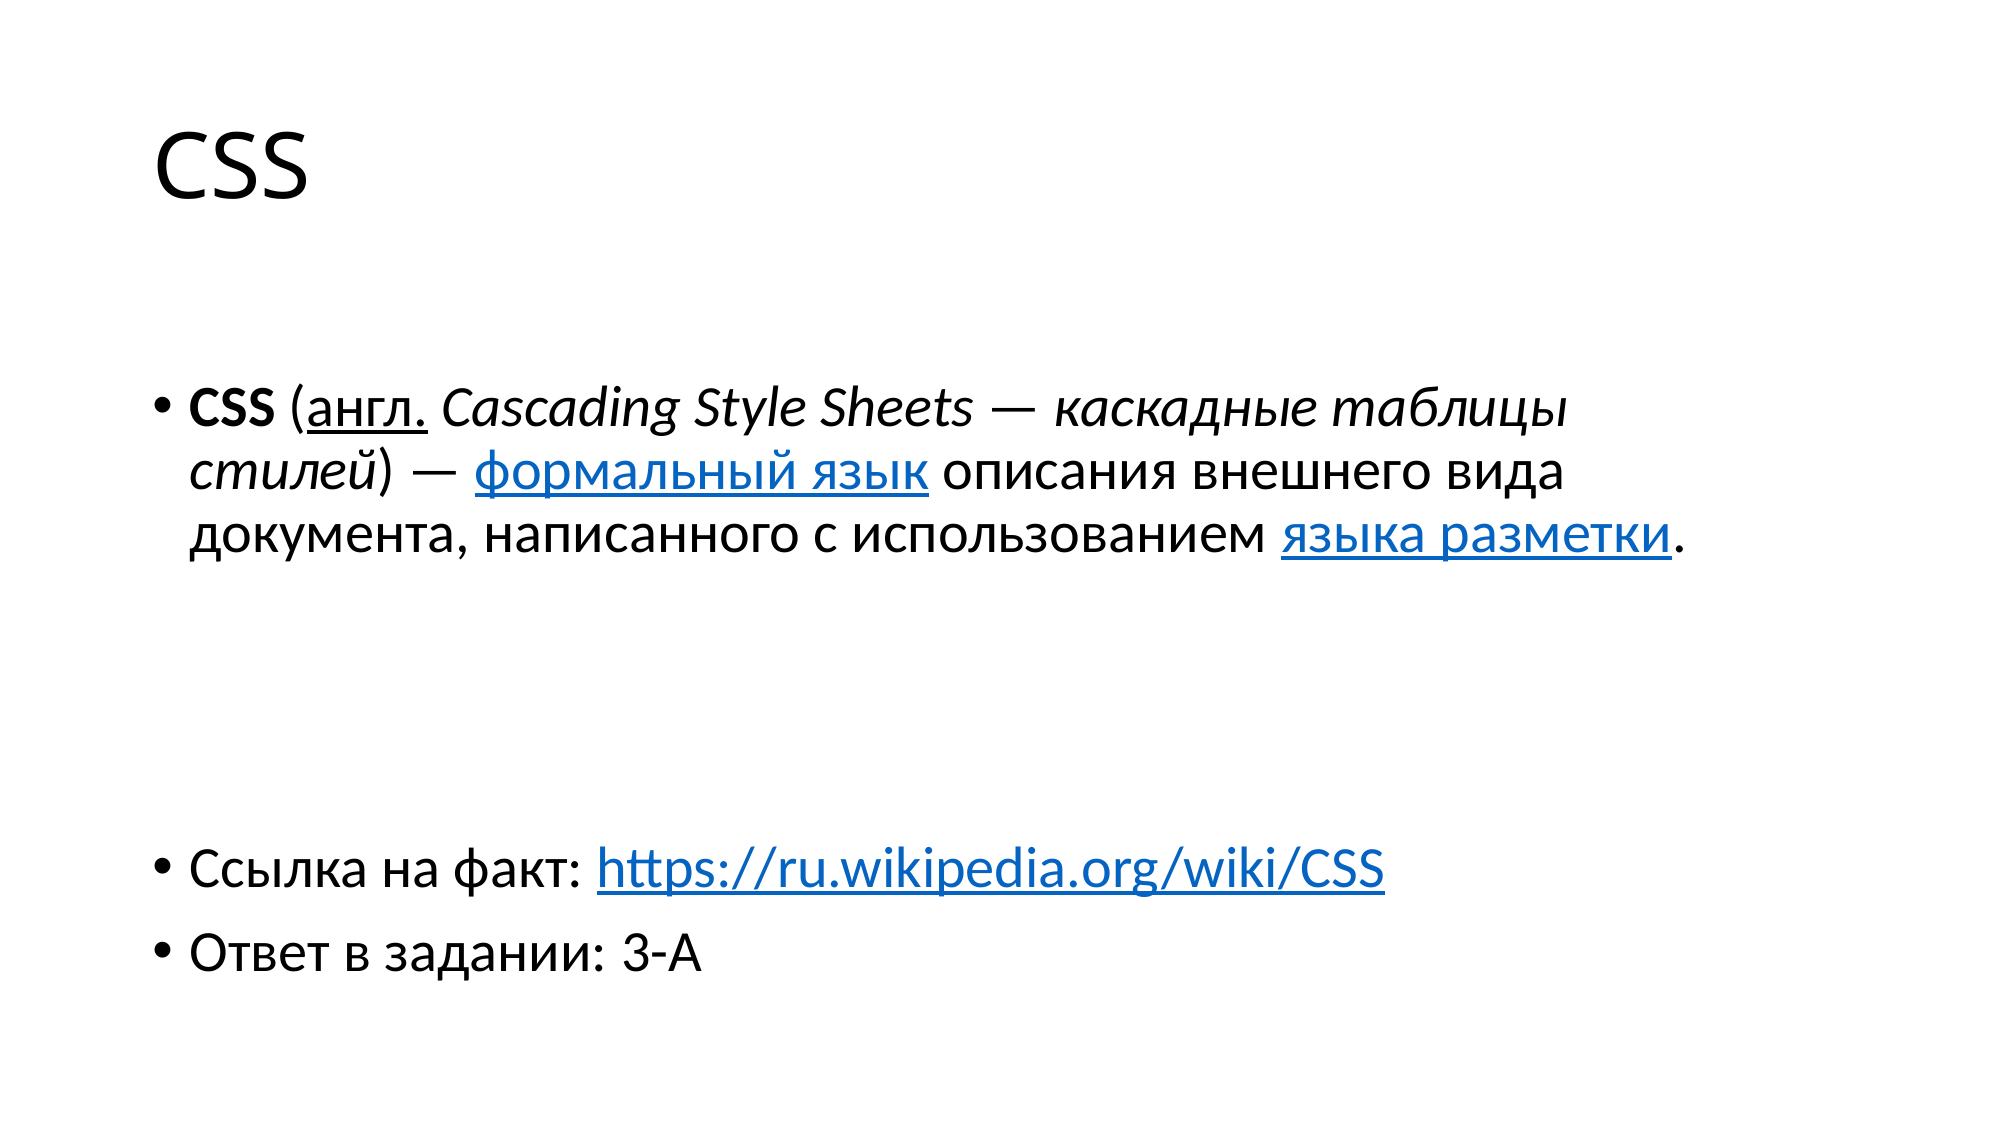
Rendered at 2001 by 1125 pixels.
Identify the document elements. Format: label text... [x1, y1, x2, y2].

title CSS [137, 59, 1863, 278]
list CSS (англ. Cascading Style Sheets — каскадные таблицы стилей) — формальный язык описания внешнего вида документа, написанного с использованием языка разметки. Ссылка на факт: https://ru.wikipedia.org/wiki/CSS Ответ в задании: 3-A [137, 368, 1863, 1083]
